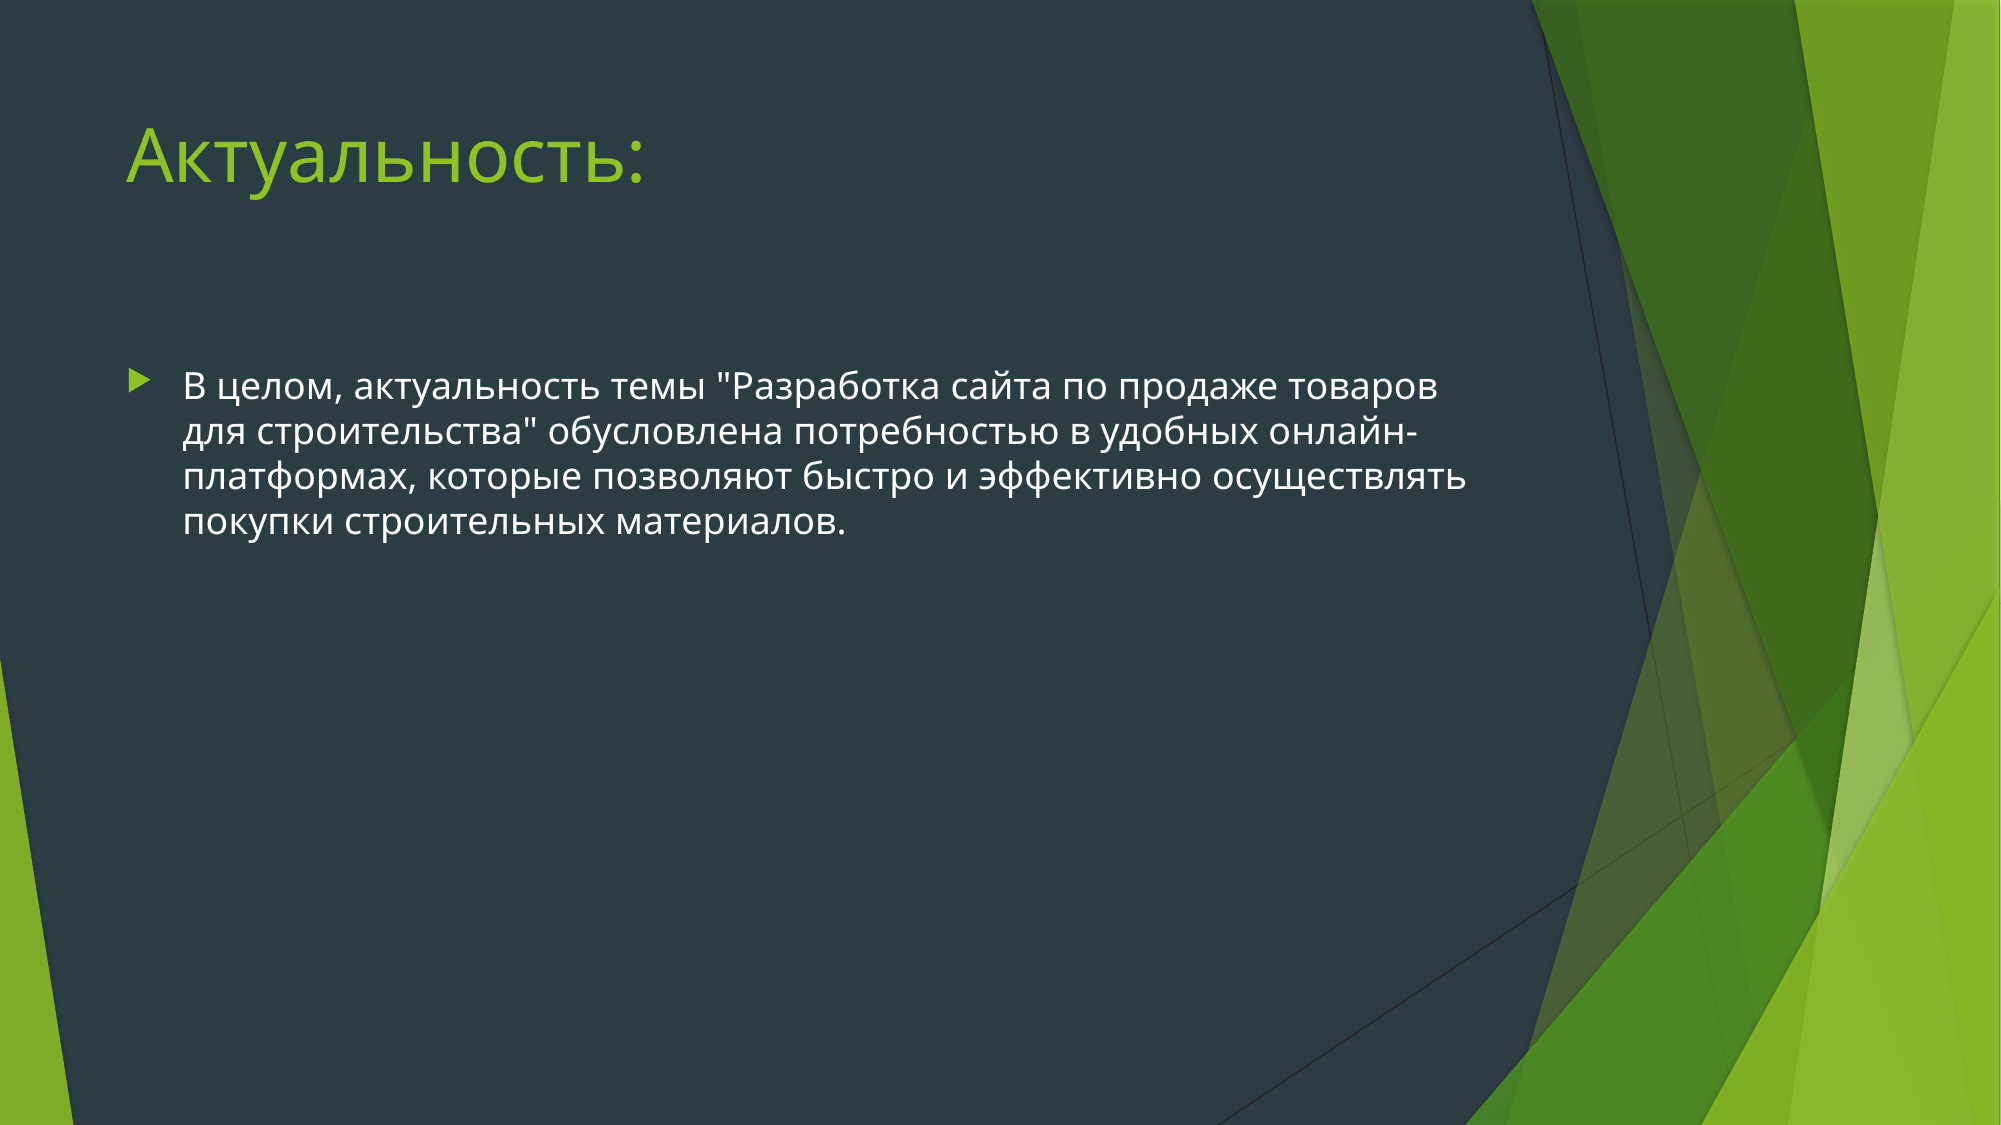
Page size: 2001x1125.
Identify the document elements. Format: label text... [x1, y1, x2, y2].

list В целом, актуальность темы "Разработка сайта по продаже товаров для строительства" обусловлена потребностью в удобных онлайн-платформах, которые позволяют быстро и эффективно осуществлять покупки строительных материалов. [111, 354, 1522, 992]
title Актуальность: [111, 99, 1522, 317]
